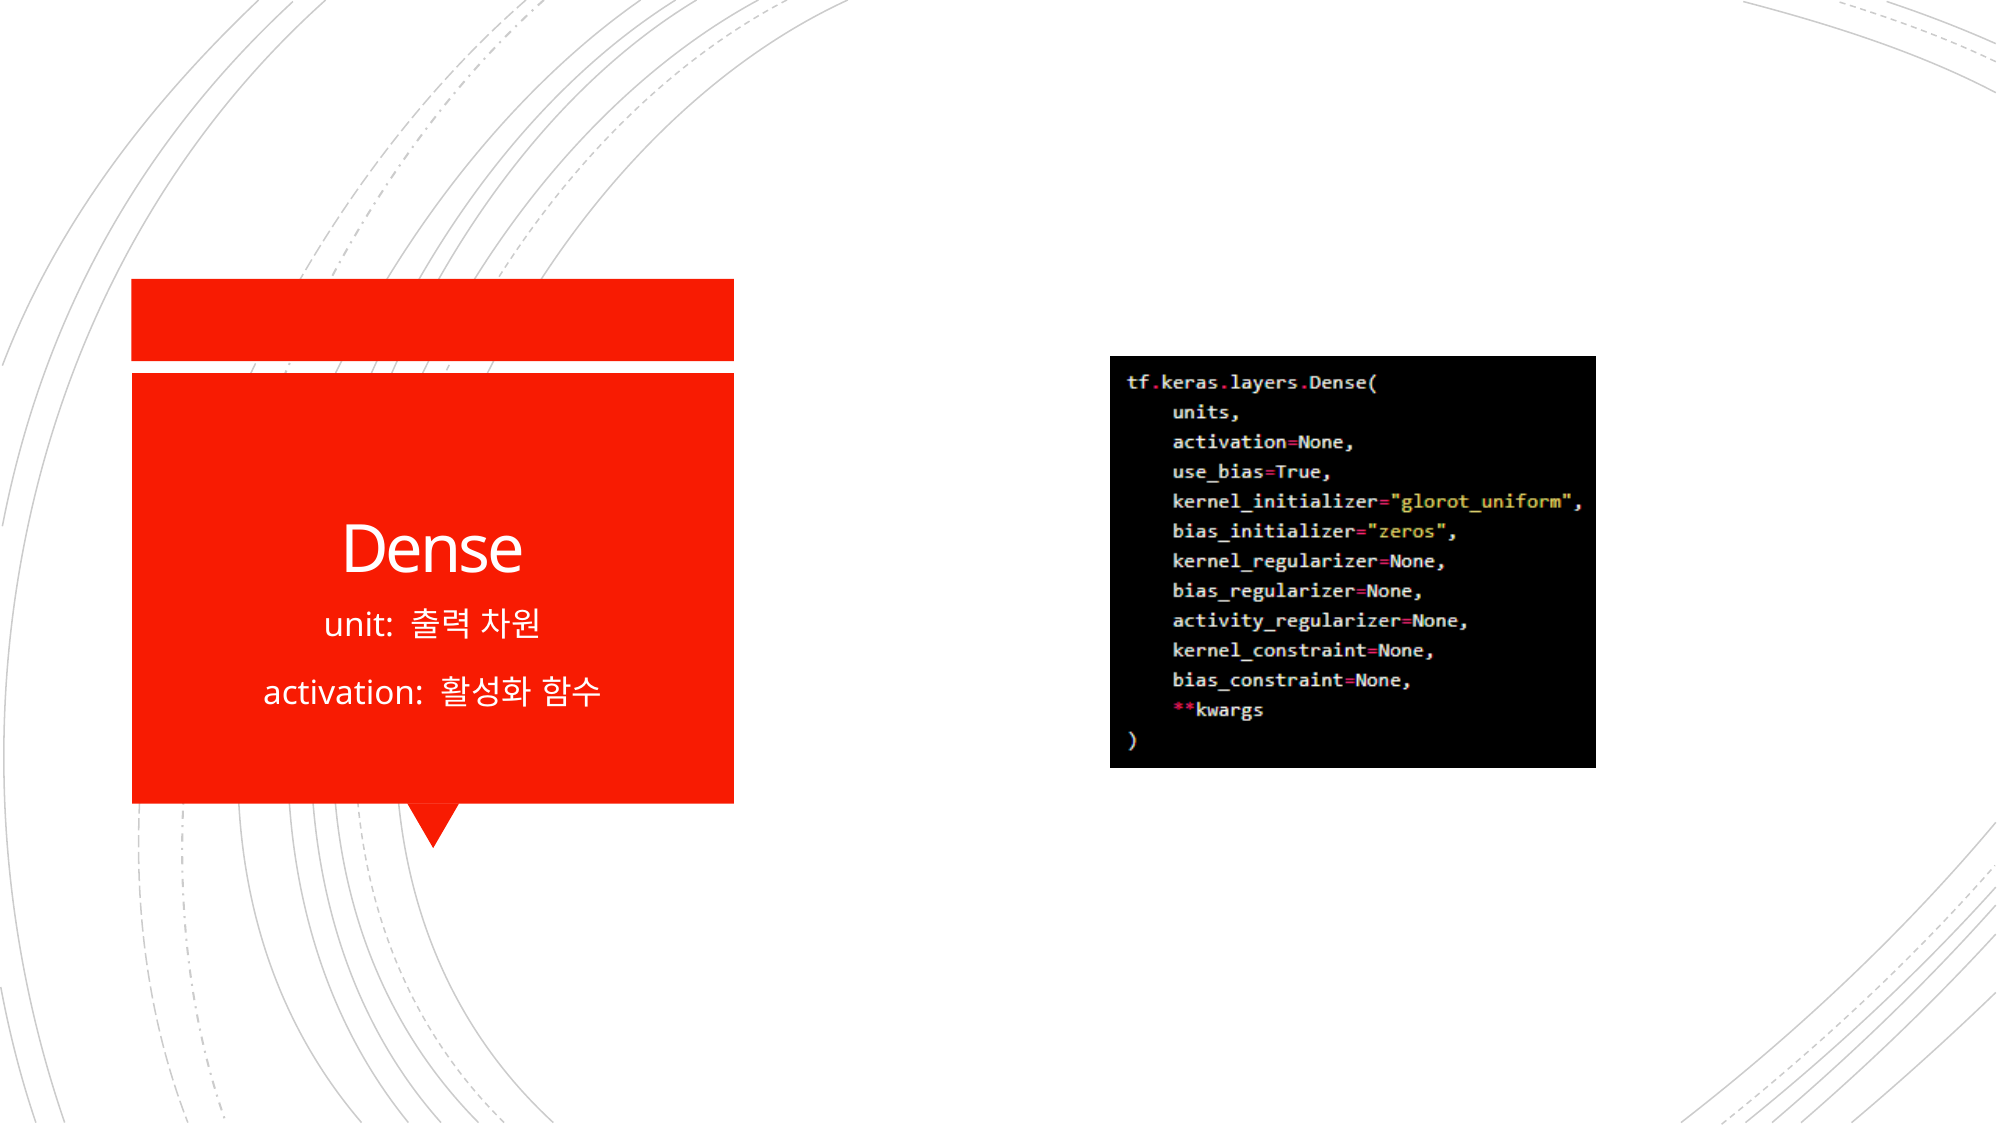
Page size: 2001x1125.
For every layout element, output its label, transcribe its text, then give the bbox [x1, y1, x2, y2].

list unit: 출력 차원 activation: 활성화 함수 [145, 587, 721, 788]
title Dense [145, 385, 721, 587]
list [1109, 356, 1597, 769]
